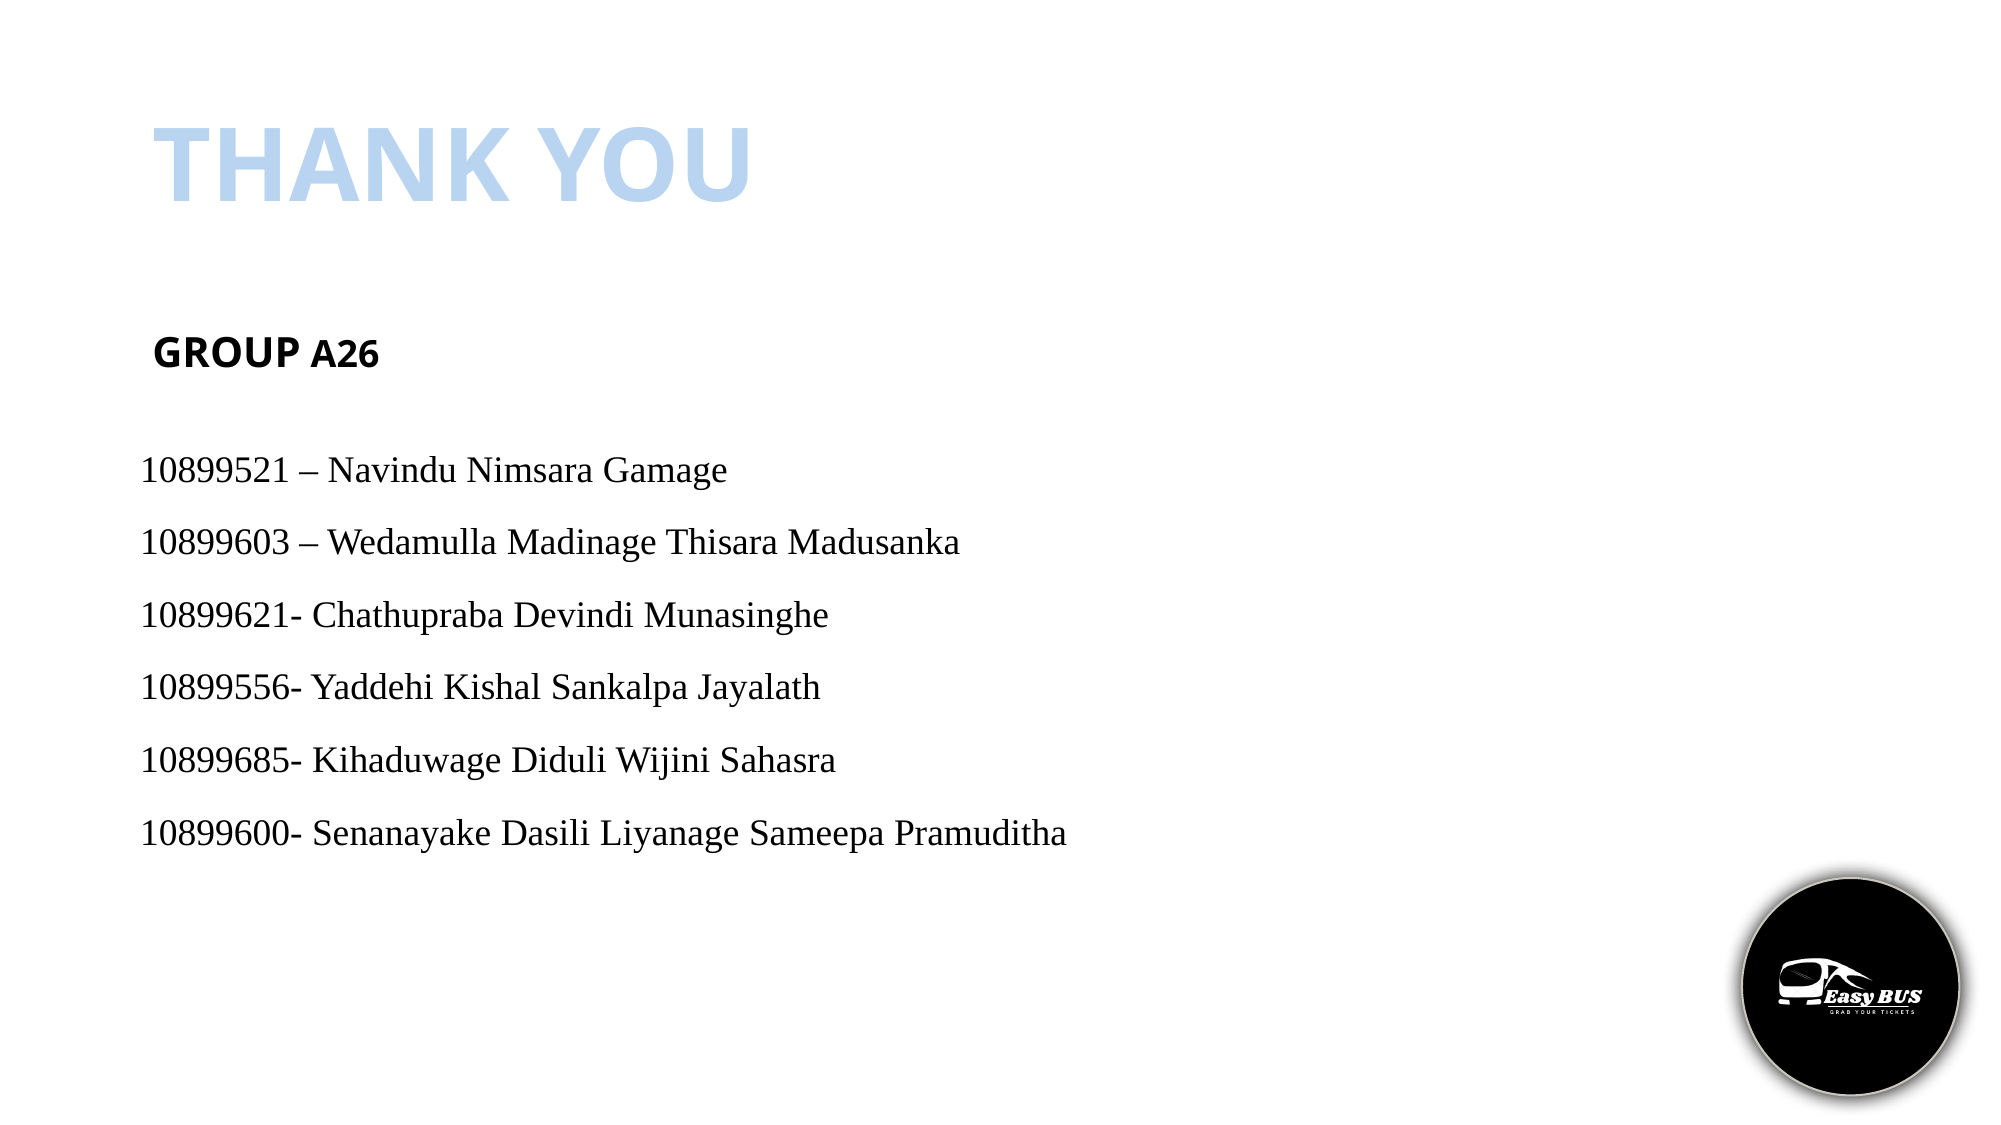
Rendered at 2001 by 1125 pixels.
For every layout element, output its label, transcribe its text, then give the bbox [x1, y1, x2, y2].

text_box 10899521 – Navindu Nimsara Gamage 10899603 – Wedamulla Madinage Thisara Madusanka 10899621- Chathupraba Devindi Munasinghe 10899556- Yaddehi Kishal Sankalpa Jayalath 10899685- Kihaduwage Diduli Wijini Sahasra 10899600- Senanayake Dasili Liyanage Sameepa Pramuditha [125, 430, 1278, 926]
text_box GROUP A26 [137, 318, 457, 384]
picture [1741, 877, 1960, 1096]
title THANK YOU [137, 59, 1863, 278]
